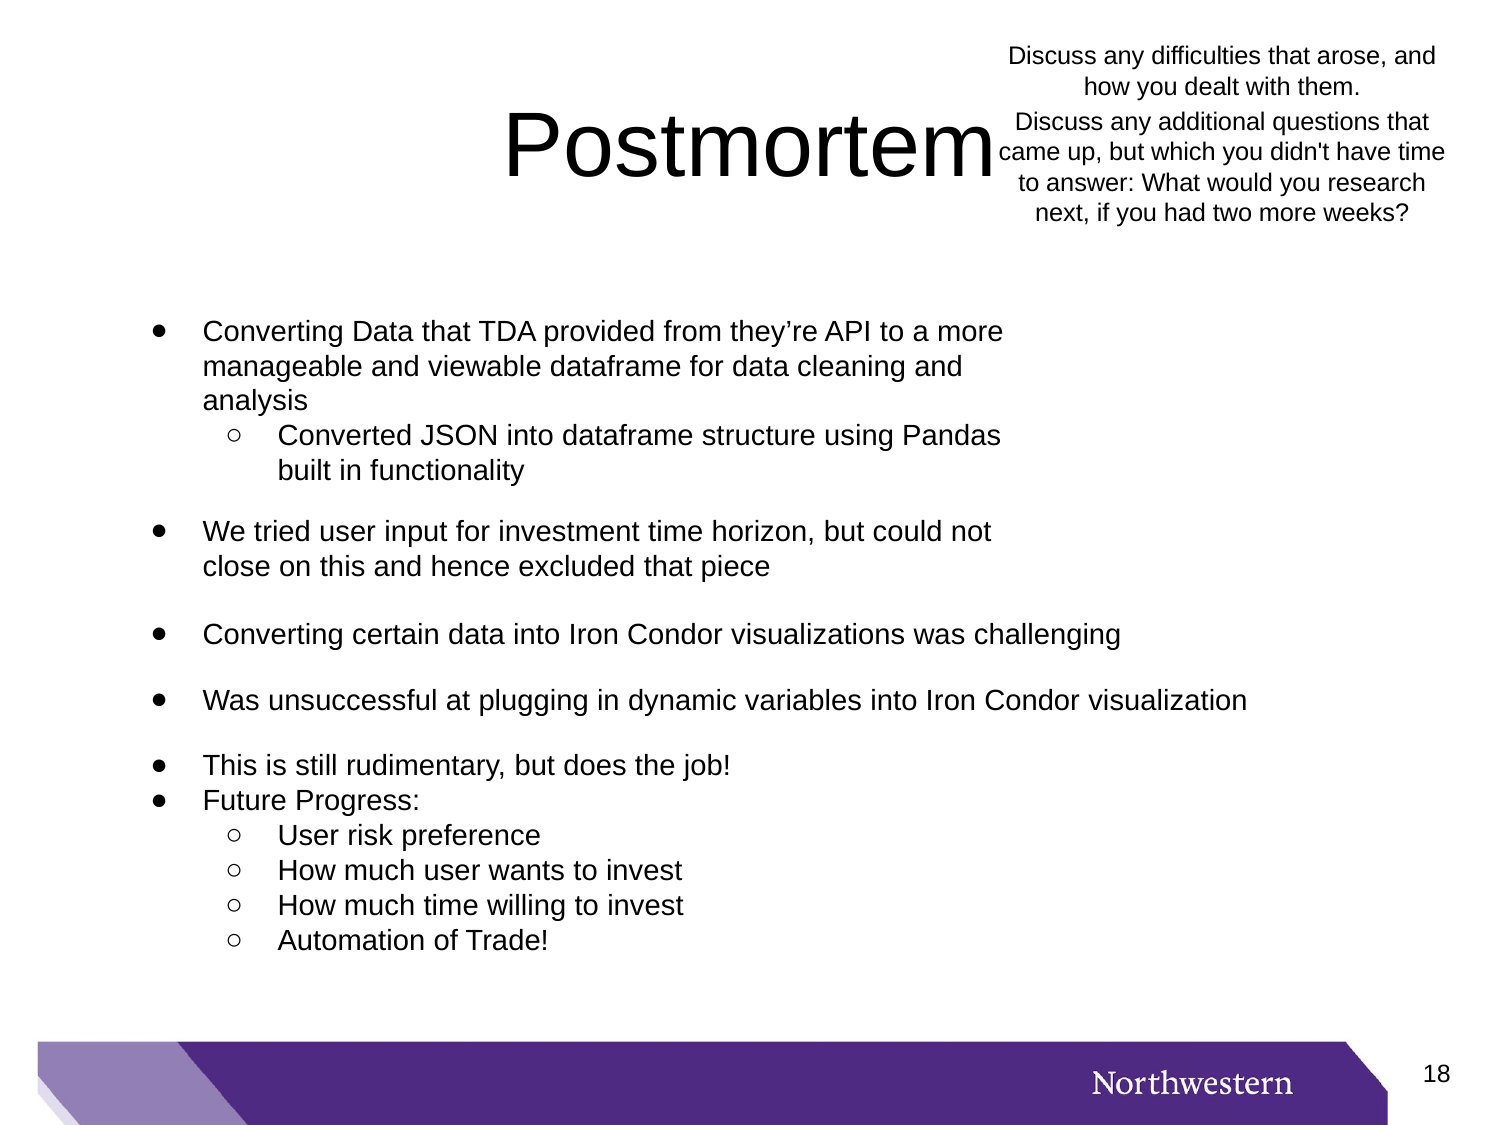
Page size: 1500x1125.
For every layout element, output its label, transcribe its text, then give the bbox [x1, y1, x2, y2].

text_box Converting certain data into Iron Condor visualizations was challenging [112, 600, 1350, 666]
slide_number ‹#› [1367, 1042, 1466, 1103]
picture [0, 0, 1500, 1125]
text_box Converting Data that TDA provided from they’re API to a more manageable and viewable dataframe for data cleaning and analysis Converted JSON into dataframe structure using Pandas built in functionality [112, 296, 1037, 496]
title Postmortem [112, 18, 1388, 260]
text_box Was unsuccessful at plugging in dynamic variables into Iron Condor visualization [112, 666, 1368, 731]
subtitle Discuss any difficulties that arose, and how you dealt with them. Discuss any additional questions that came up, but which you didn't have time to answer: What would you research next, if you had two more weeks? [978, 31, 1466, 246]
text_box We tried user input for investment time horizon, but could not close on this and hence excluded that piece [112, 496, 1052, 597]
text_box This is still rudimentary, but does the job! Future Progress: User risk preference How much user wants to invest How much time willing to invest Automation of Trade! [112, 731, 1037, 1007]
